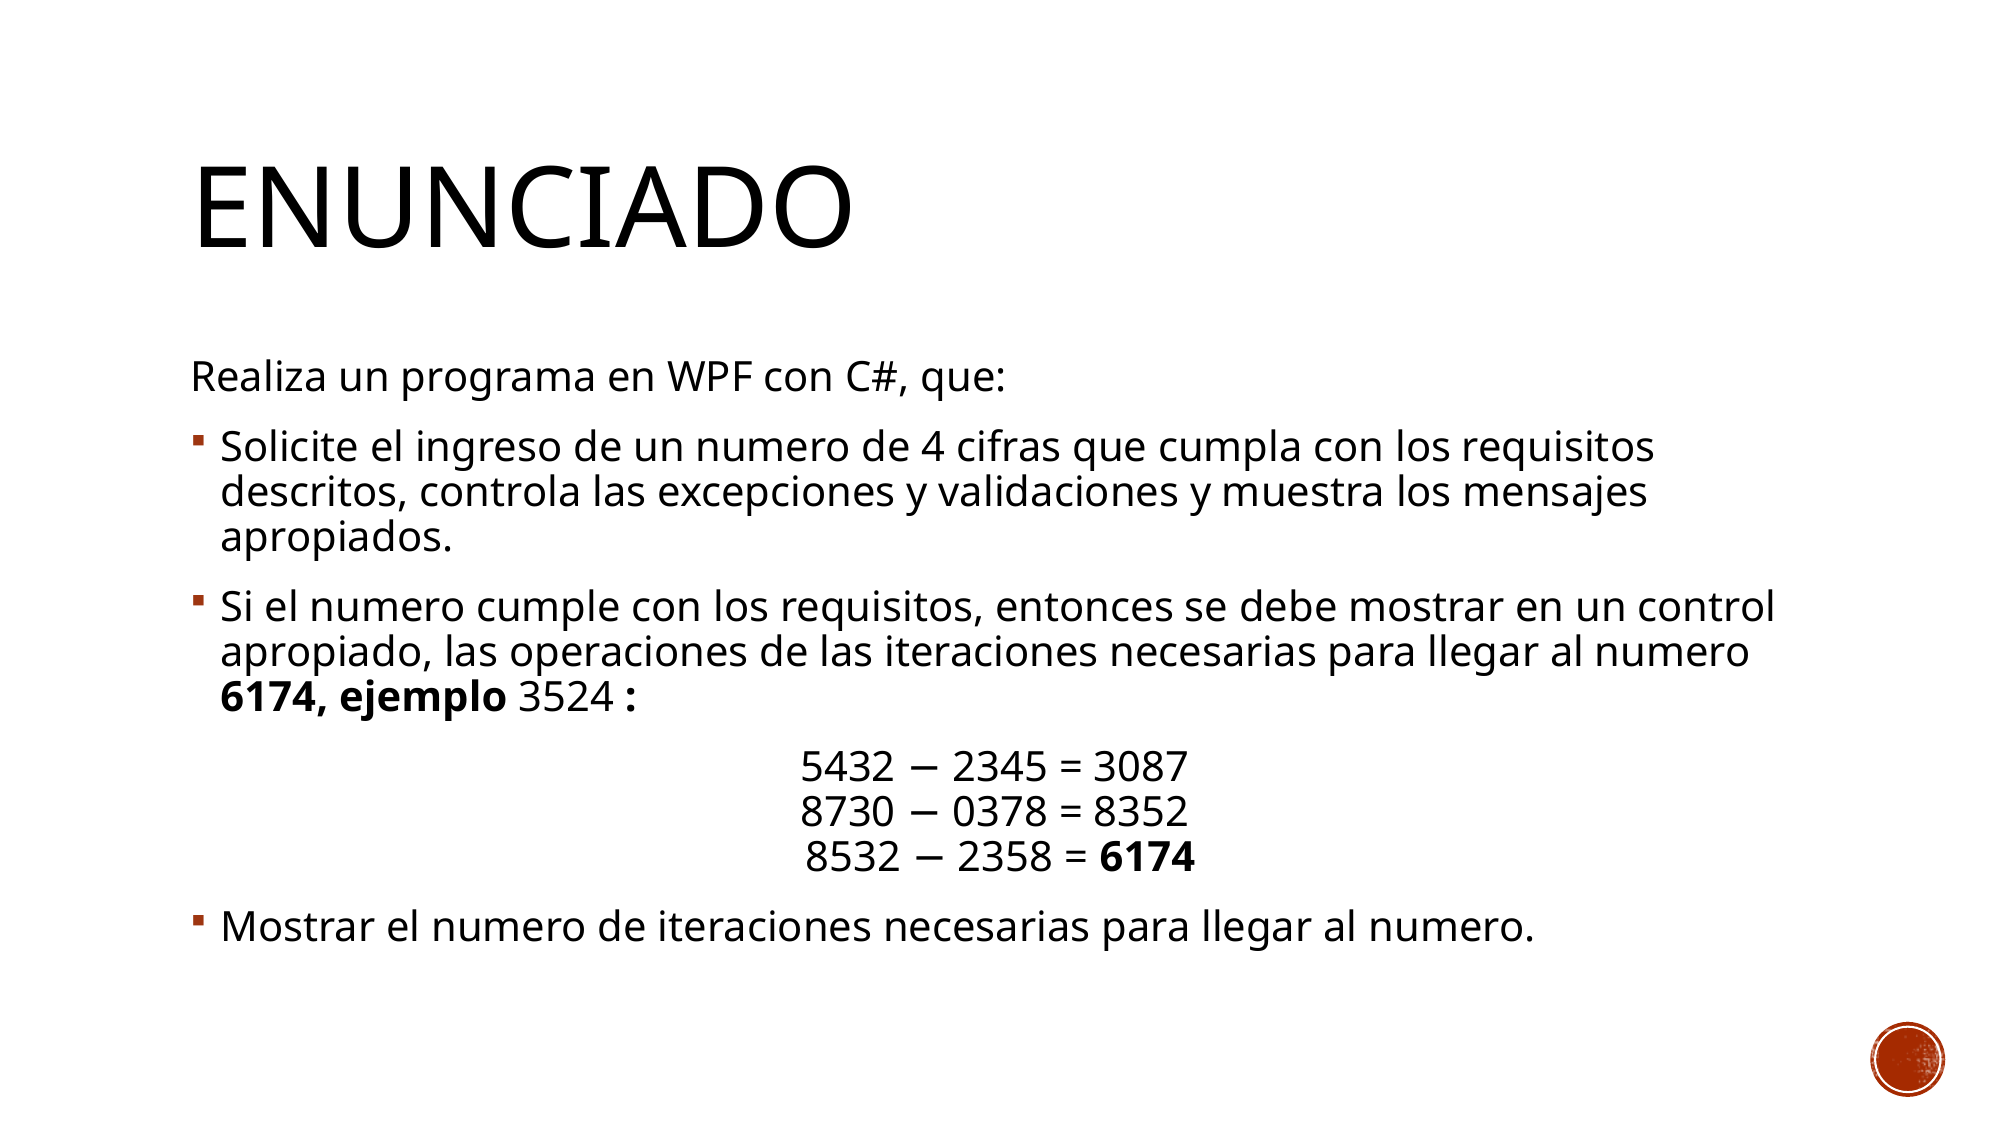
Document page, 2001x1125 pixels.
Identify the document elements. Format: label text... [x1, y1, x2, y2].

list Realiza un programa en WPF con C#, que: Solicite el ingreso de un numero de 4 cifras que cumpla con los requisitos descritos, controla las excepciones y validaciones y muestra los mensajes apropiados. Si el numero cumple con los requisitos, entonces se debe mostrar en un control apropiado, las operaciones de las iteraciones necesarias para llegar al numero 6174, ejemplo 3524 : 5432 − 2345 = 3087 8730 − 0378 = 8352 8532 − 2358 = 6174 Mostrar el numero de iteraciones necesarias para llegar al numero. [175, 348, 1826, 1013]
title Enunciado [175, 79, 1826, 344]
